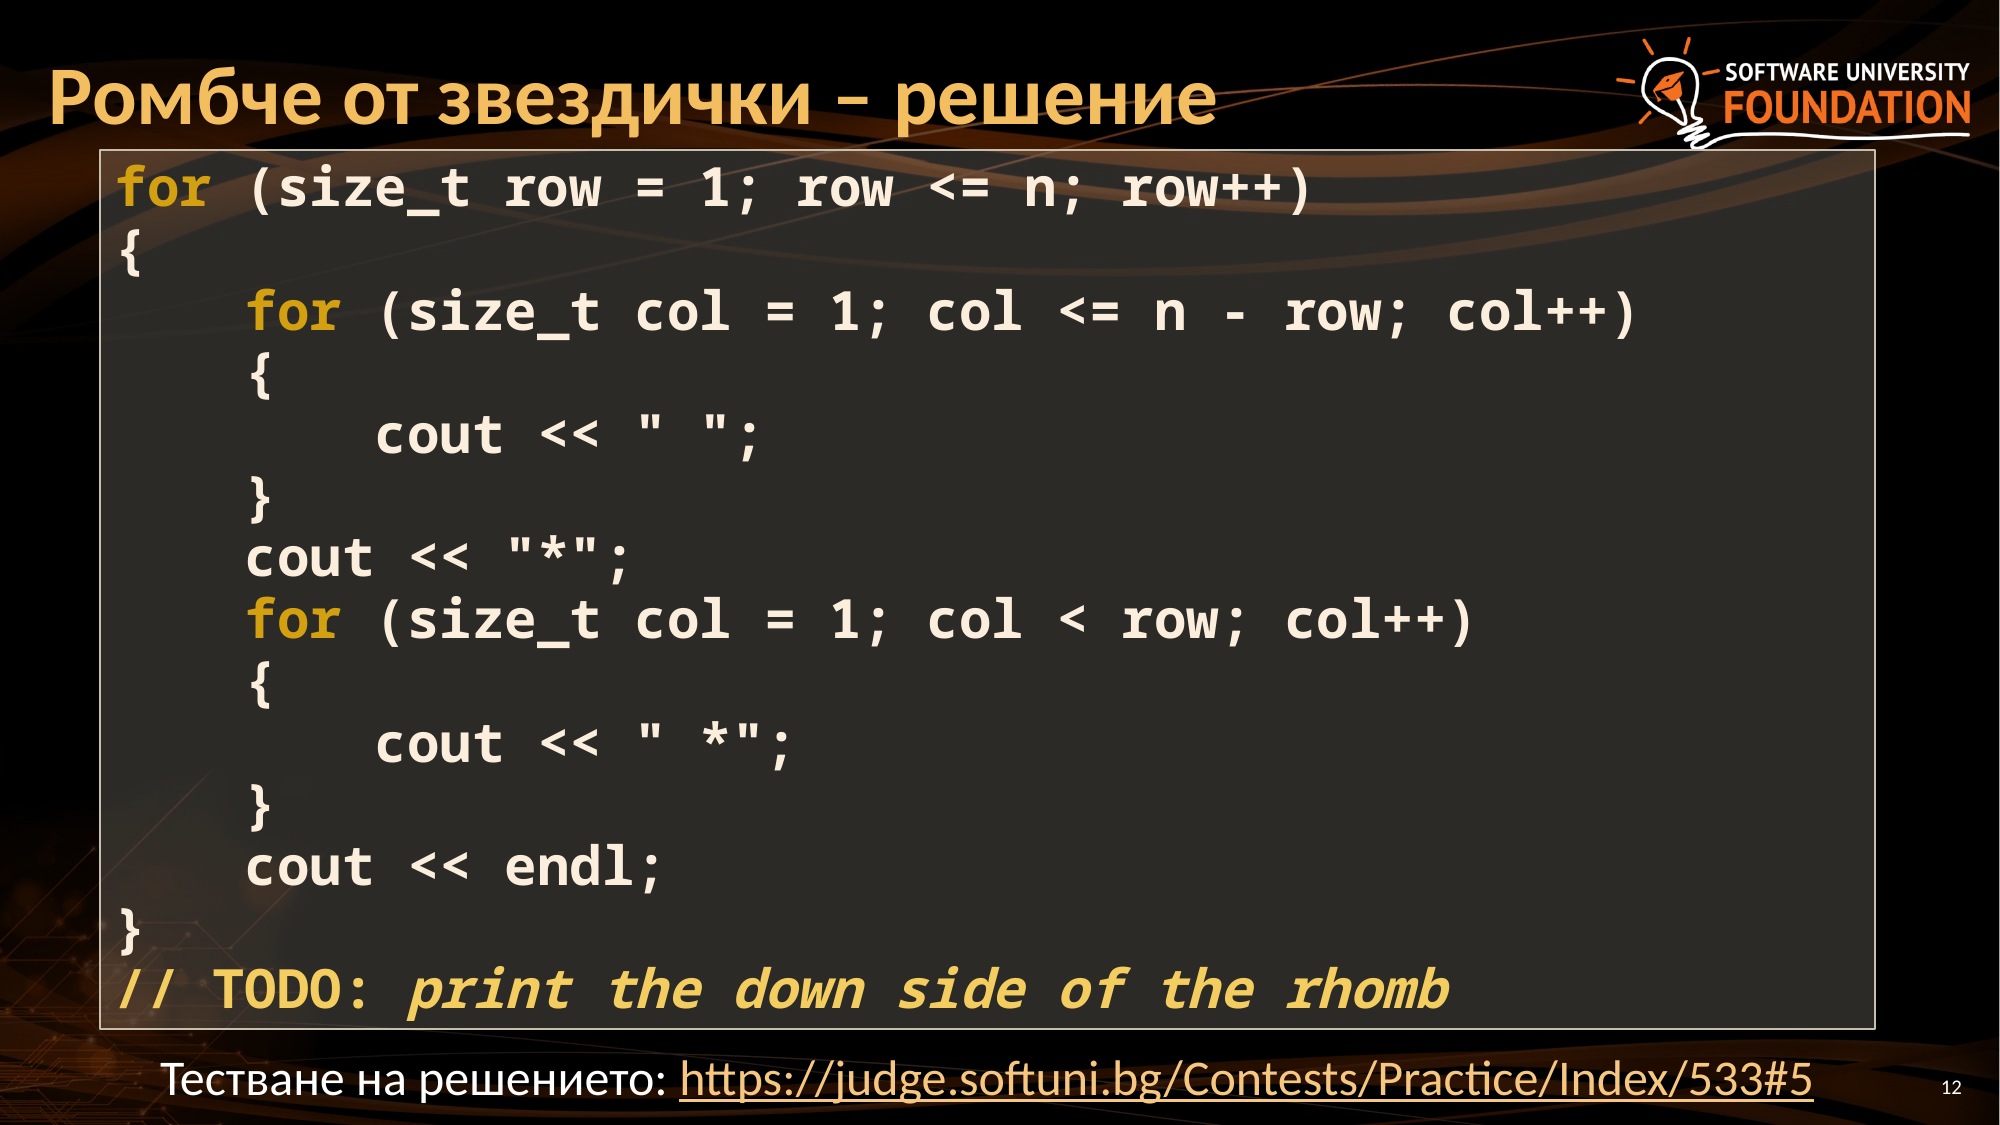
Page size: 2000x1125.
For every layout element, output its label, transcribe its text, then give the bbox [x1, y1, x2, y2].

text_box Тестване на решението: https://judge.softuni.bg/Contests/Practice/Index/533#5 [112, 1038, 1863, 1113]
slide_number 12 [1897, 1070, 1968, 1103]
text_box for (size_t row = 1; row <= n; row++) { for (size_t col = 1; col <= n - row; col++) { cout << " "; } cout << "*"; for (size_t col = 1; col < row; col++) { cout << " *"; } cout << endl; } // TODO: print the down side of the rhomb [99, 149, 1875, 1029]
picture [0, 0, 2000, 1125]
title Ромбче от звездички – решение [30, 6, 1602, 189]
